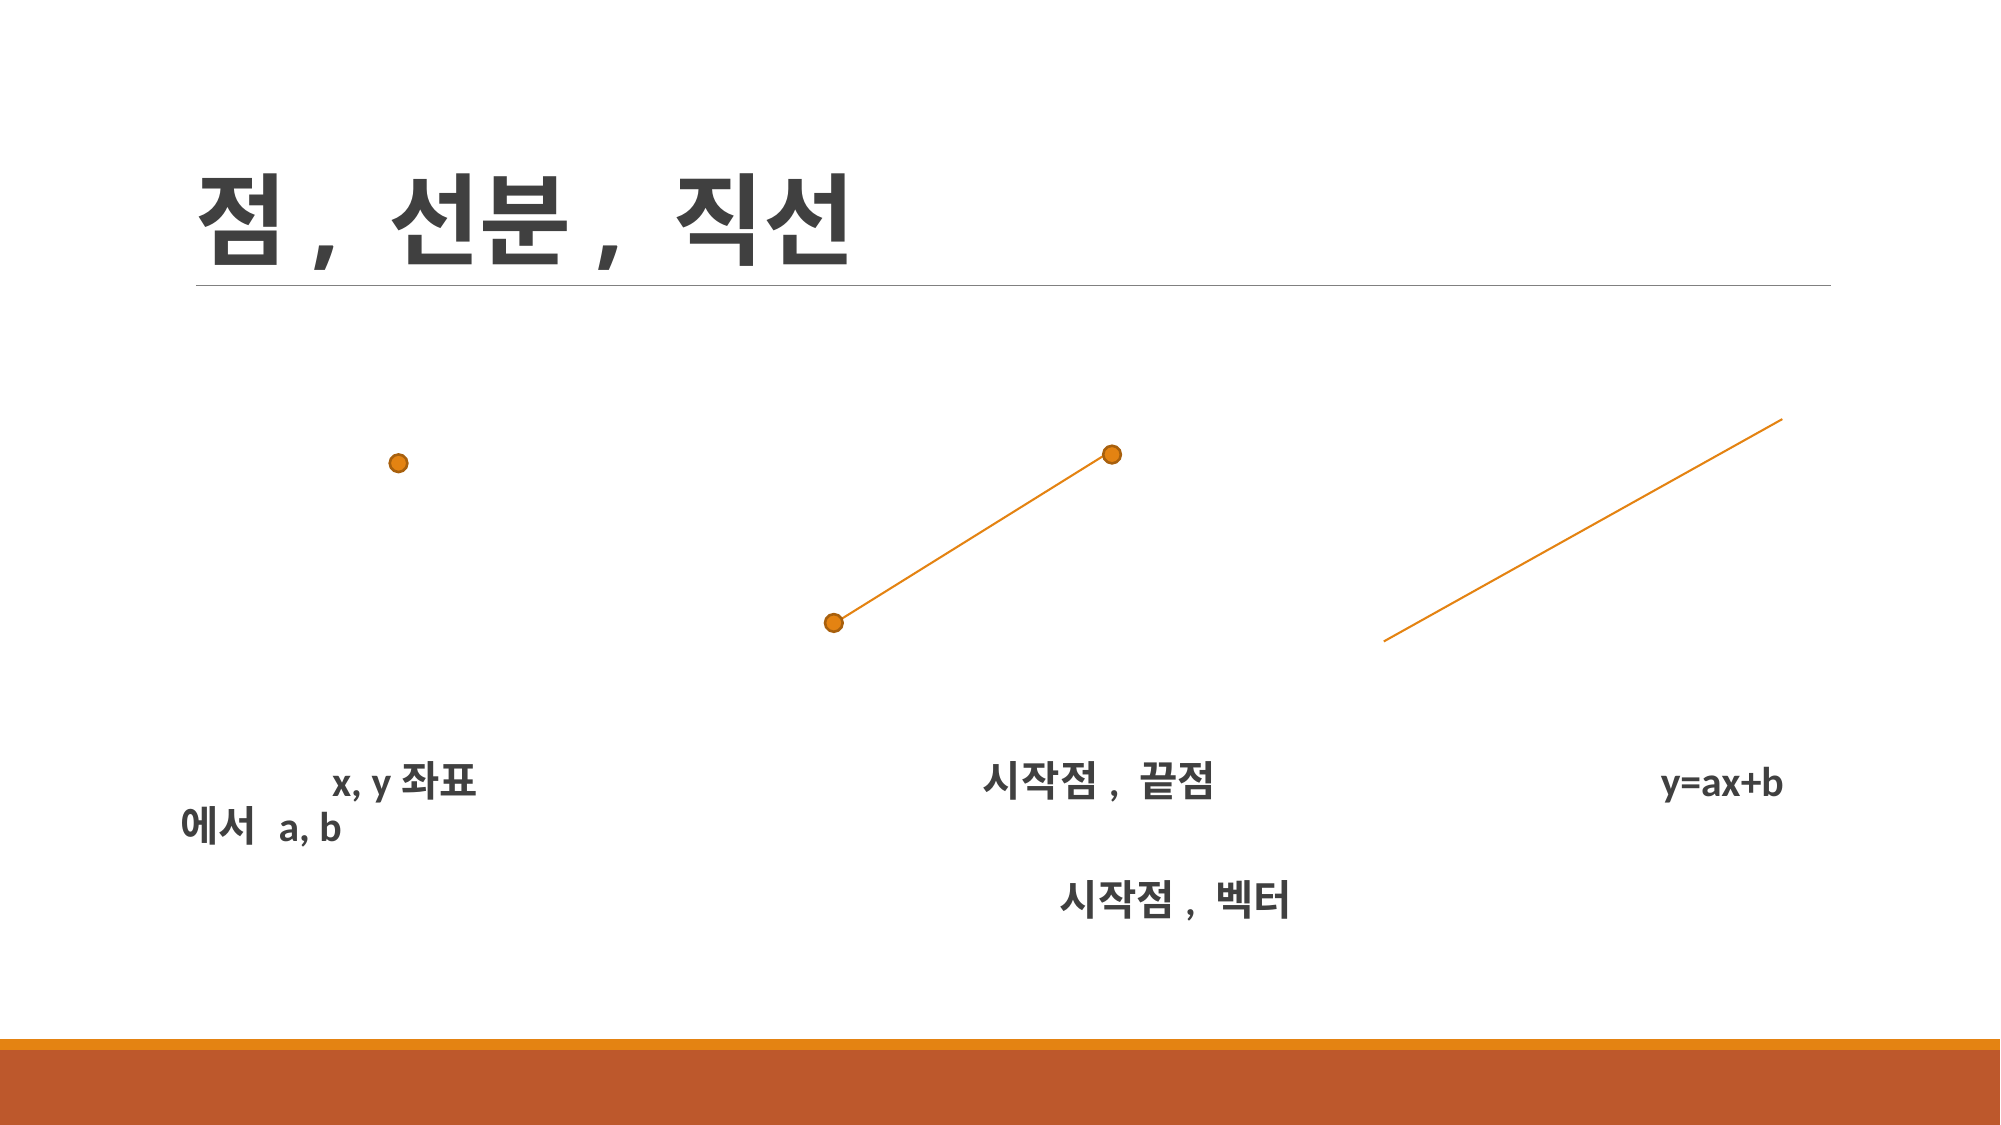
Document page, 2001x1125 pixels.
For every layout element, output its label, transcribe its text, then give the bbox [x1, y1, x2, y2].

list x, y좌표 시작점, 끝점 y=ax+b에서 a, b 시작점, 벡터 [180, 302, 1830, 963]
text_box [823, 613, 840, 634]
text_box [388, 453, 409, 474]
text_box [833, 453, 1107, 625]
title 점, 선분, 직선 [180, 47, 1830, 285]
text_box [1383, 418, 1783, 642]
text_box [1103, 444, 1123, 464]
